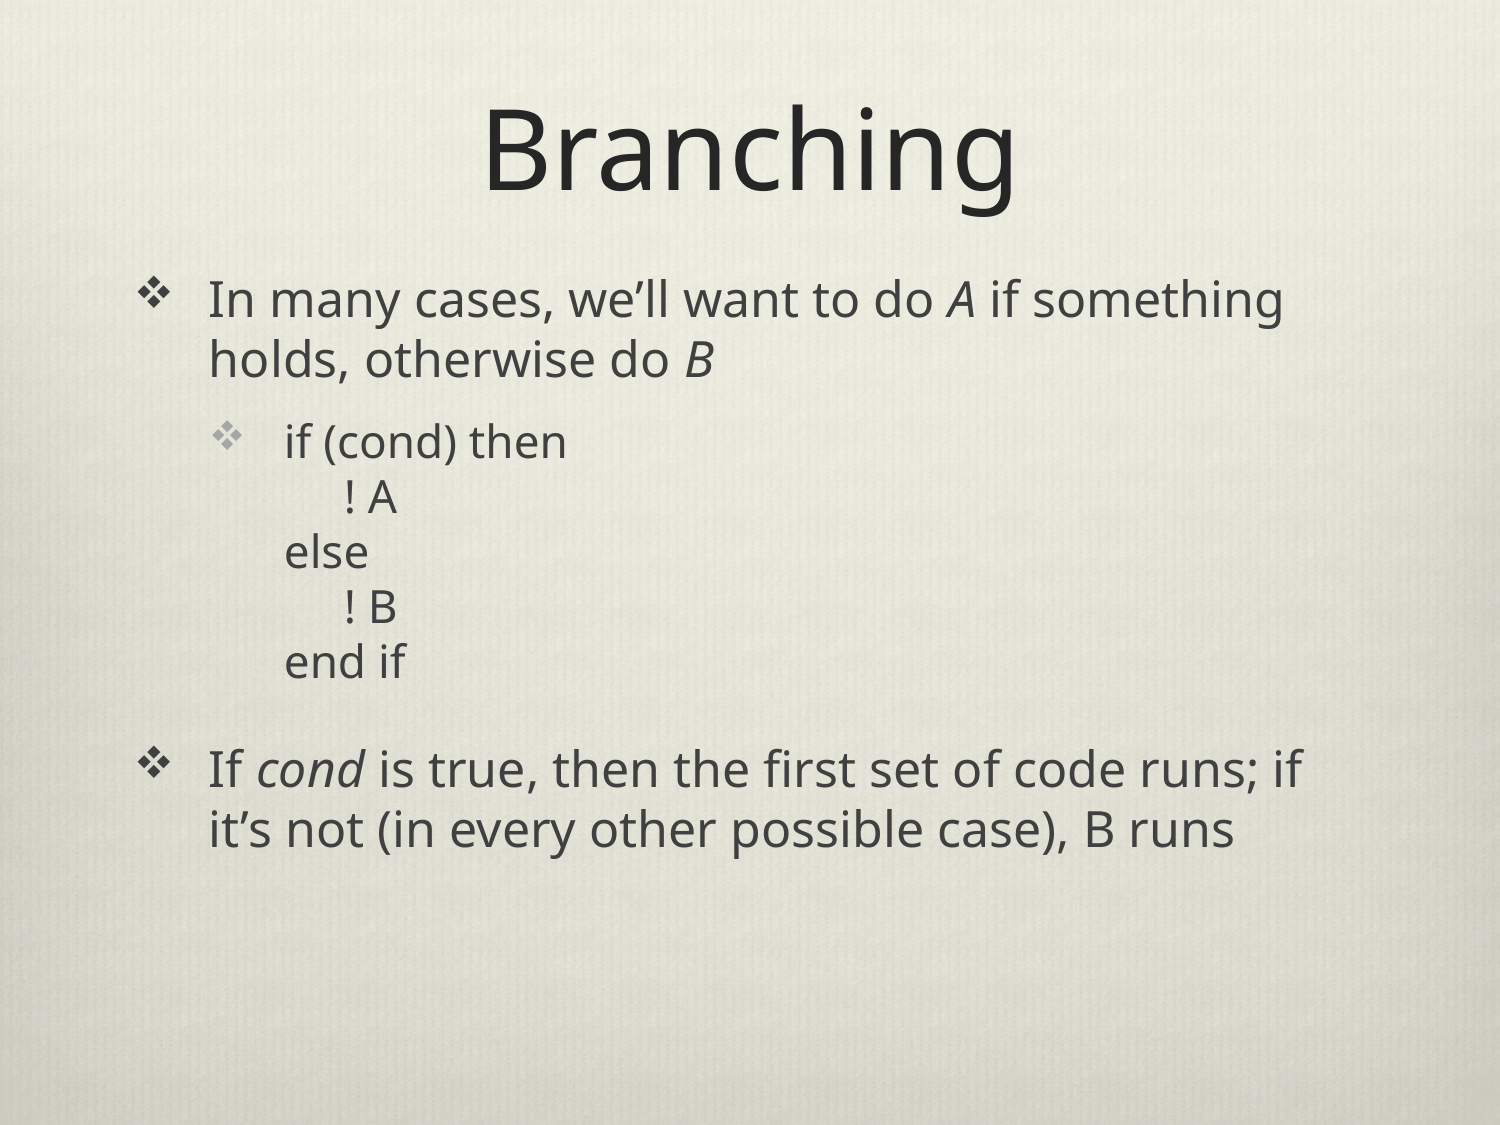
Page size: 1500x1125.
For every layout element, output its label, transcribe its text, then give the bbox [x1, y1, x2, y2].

title Branching [118, 51, 1382, 240]
list In many cases, we’ll want to do A if something holds, otherwise do B if (cond) then ! A else ! B end if If cond is true, then the first set of code runs; if it’s not (in every other possible case), B runs [118, 260, 1382, 1011]
